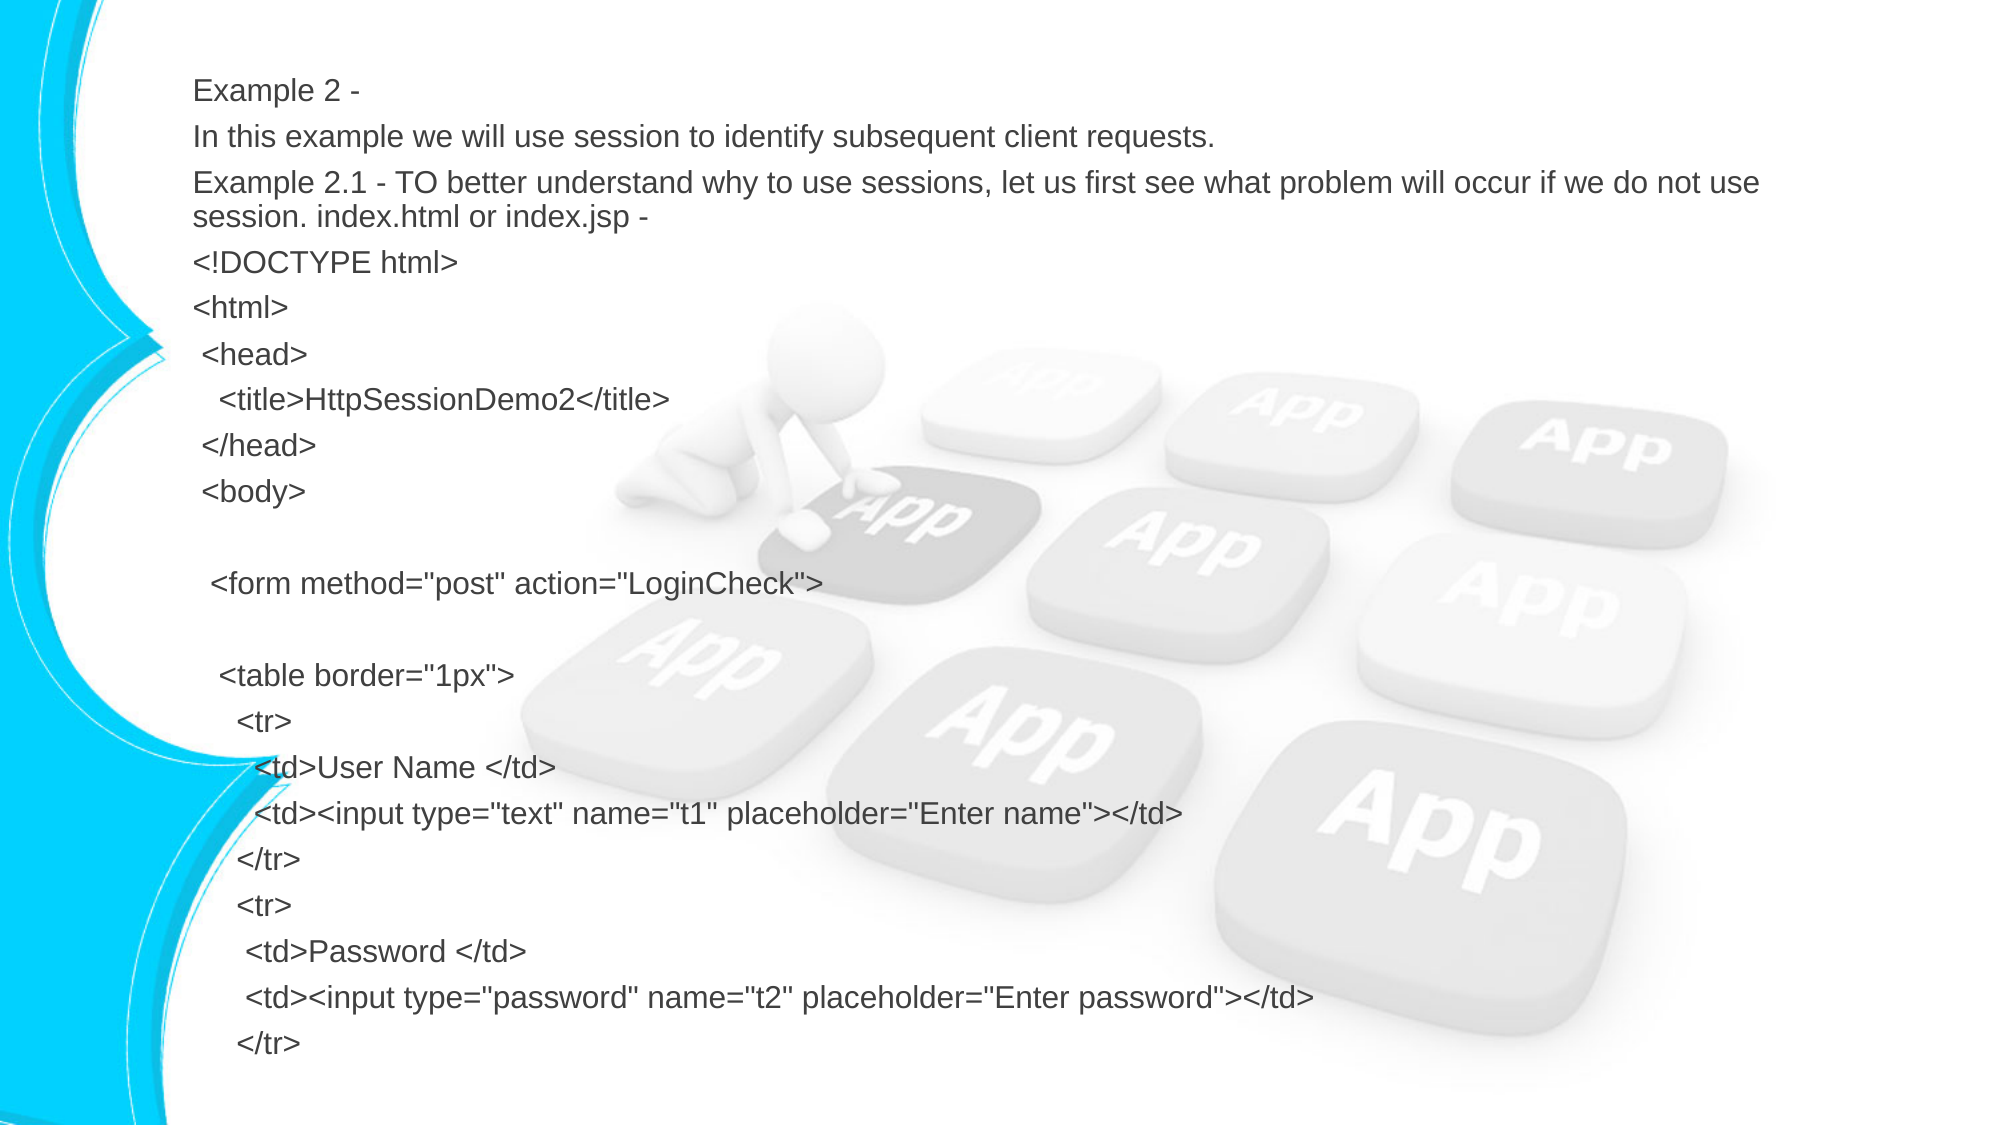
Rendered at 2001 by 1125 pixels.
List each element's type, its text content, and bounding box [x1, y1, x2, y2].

picture [0, 0, 2001, 1125]
list Example 2 - In this example we will use session to identify subsequent client requests. Example 2.1 - TO better understand why to use sessions, let us first see what problem will occur if we do not use session. index.html or index.jsp - <!DOCTYPE html> <html> <head> <title>HttpSessionDemo2</title> </head> <body> <form method="post" action="LoginCheck"> <table border="1px"> <tr> <td>User Name </td> <td><input type="text" name="t1" placeholder="Enter name"></td> </tr> <tr> <td>Password </td> <td><input type="password" name="t2" placeholder="Enter password"></td> </tr> [177, 66, 1899, 1072]
picture [0, 1118, 15, 1125]
picture [73, 52, 77, 62]
